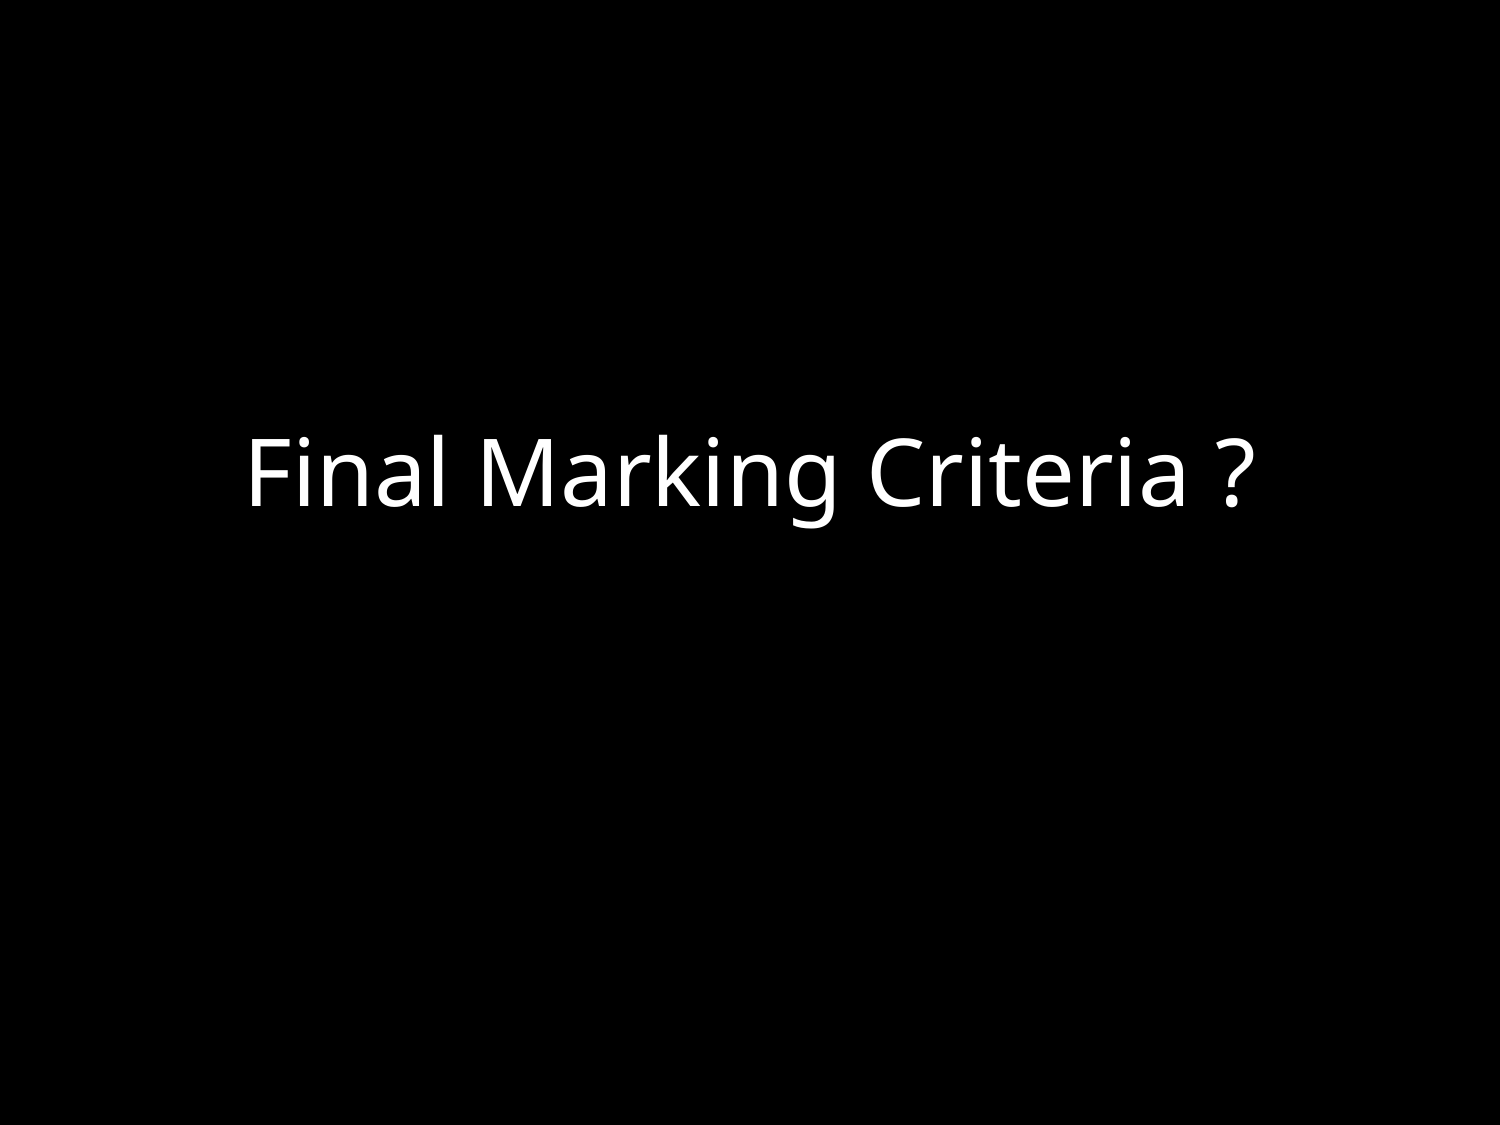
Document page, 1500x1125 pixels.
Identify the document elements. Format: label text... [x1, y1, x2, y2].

title Final Marking Criteria ? [0, 280, 1500, 749]
